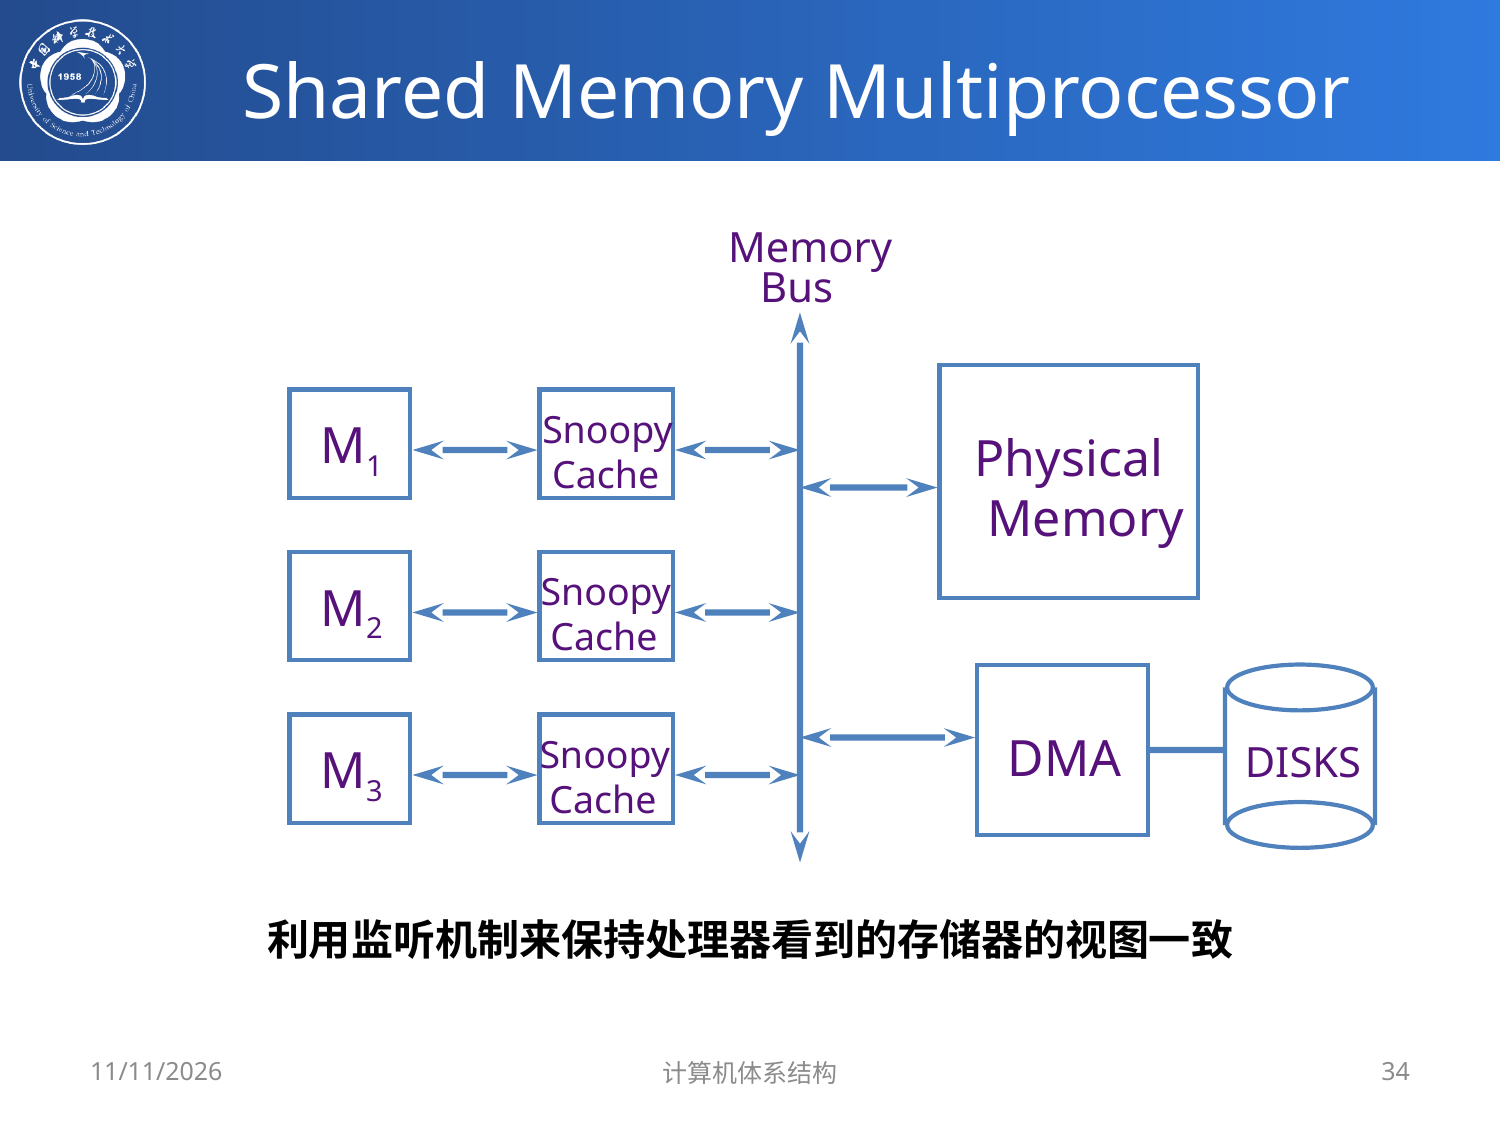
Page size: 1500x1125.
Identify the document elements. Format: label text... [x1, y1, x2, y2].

text_box [977, 664, 1148, 836]
text_box Physical Memory [959, 418, 1200, 554]
text_box [799, 481, 821, 494]
text_box [412, 768, 434, 782]
text_box [939, 364, 1198, 598]
text_box Memory Bus [712, 222, 908, 318]
text_box [687, 606, 696, 619]
text_box [412, 606, 434, 619]
text_box DMA [992, 718, 1137, 794]
text_box [516, 443, 538, 457]
text_box [916, 481, 938, 494]
title Shared Memory Multiprocessor [169, 24, 1425, 153]
text_box [686, 768, 696, 782]
text_box [539, 389, 673, 398]
text_box M3 [305, 731, 398, 815]
text_box [162, 910, 1397, 1061]
footer 计算机体系结构 [512, 1061, 988, 1103]
text_box M1 [305, 406, 398, 490]
text_box [516, 768, 524, 782]
text_box [793, 318, 807, 334]
text_box Snoopy Cache [524, 723, 686, 829]
text_box [539, 714, 673, 723]
text_box [1227, 664, 1373, 711]
text_box [675, 443, 696, 457]
text_box [954, 731, 976, 744]
text_box [779, 443, 800, 457]
text_box [539, 552, 673, 560]
text_box [779, 768, 800, 782]
text_box [793, 841, 807, 863]
list 利用监听机制来保持处理器看到的存储器的视图一致 [103, 905, 1397, 972]
text_box Snoopy Cache [527, 398, 689, 504]
text_box M2 [305, 568, 398, 653]
text_box [1227, 802, 1373, 848]
text_box [779, 606, 800, 619]
text_box Snoopy Cache [525, 560, 687, 666]
text_box [799, 731, 821, 744]
text_box [412, 443, 434, 457]
slide_number 34 [1074, 1042, 1425, 1103]
text_box [516, 606, 525, 619]
picture [19, 19, 146, 145]
text_box [289, 552, 411, 661]
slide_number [75, 1042, 425, 1103]
text_box DISKS [1219, 727, 1377, 793]
text_box [289, 714, 411, 823]
text_box [289, 389, 411, 498]
